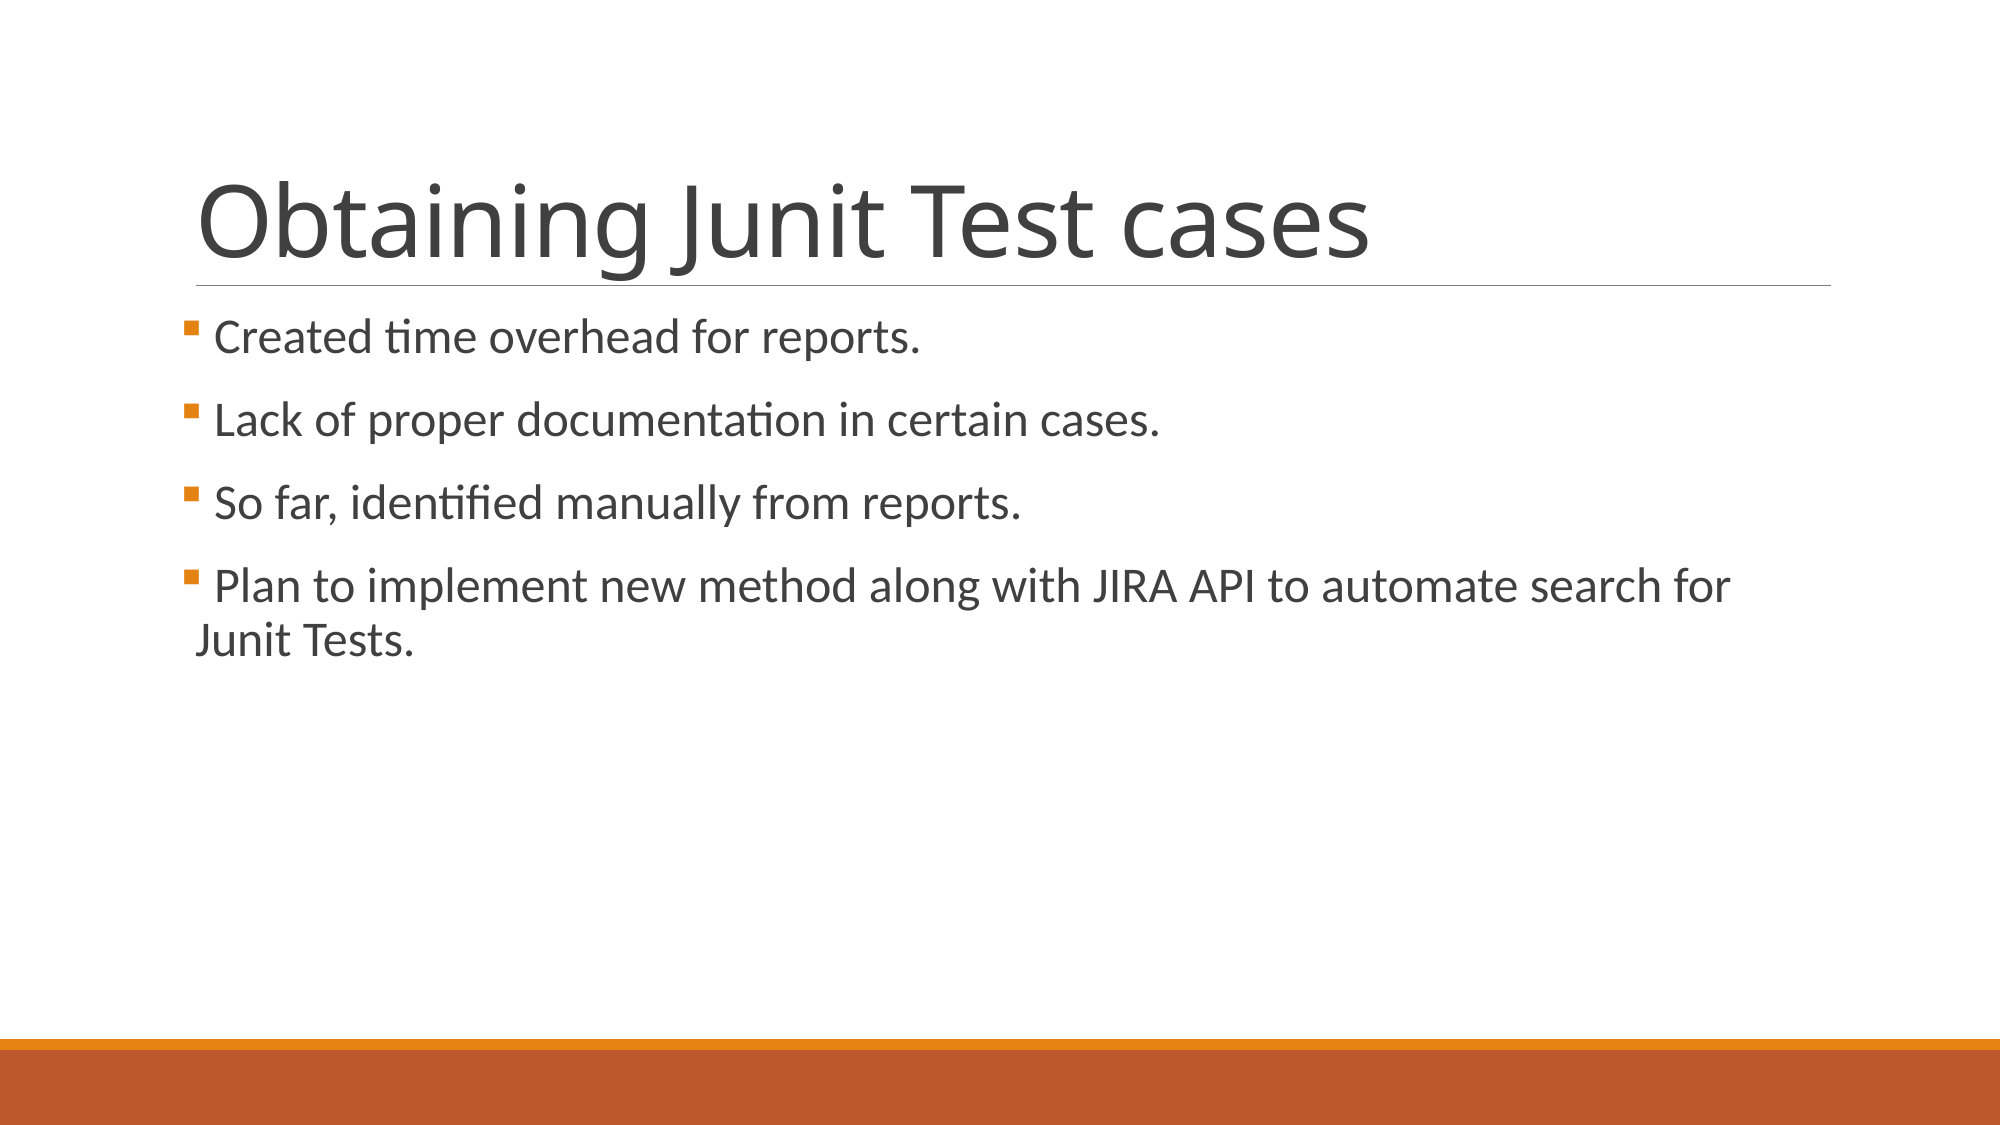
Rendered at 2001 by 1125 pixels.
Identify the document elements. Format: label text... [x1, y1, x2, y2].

list Created time overhead for reports. Lack of proper documentation in certain cases. So far, identified manually from reports. Plan to implement new method along with JIRA API to automate search for Junit Tests. [180, 302, 1830, 963]
title Obtaining Junit Test cases [180, 47, 1830, 285]
